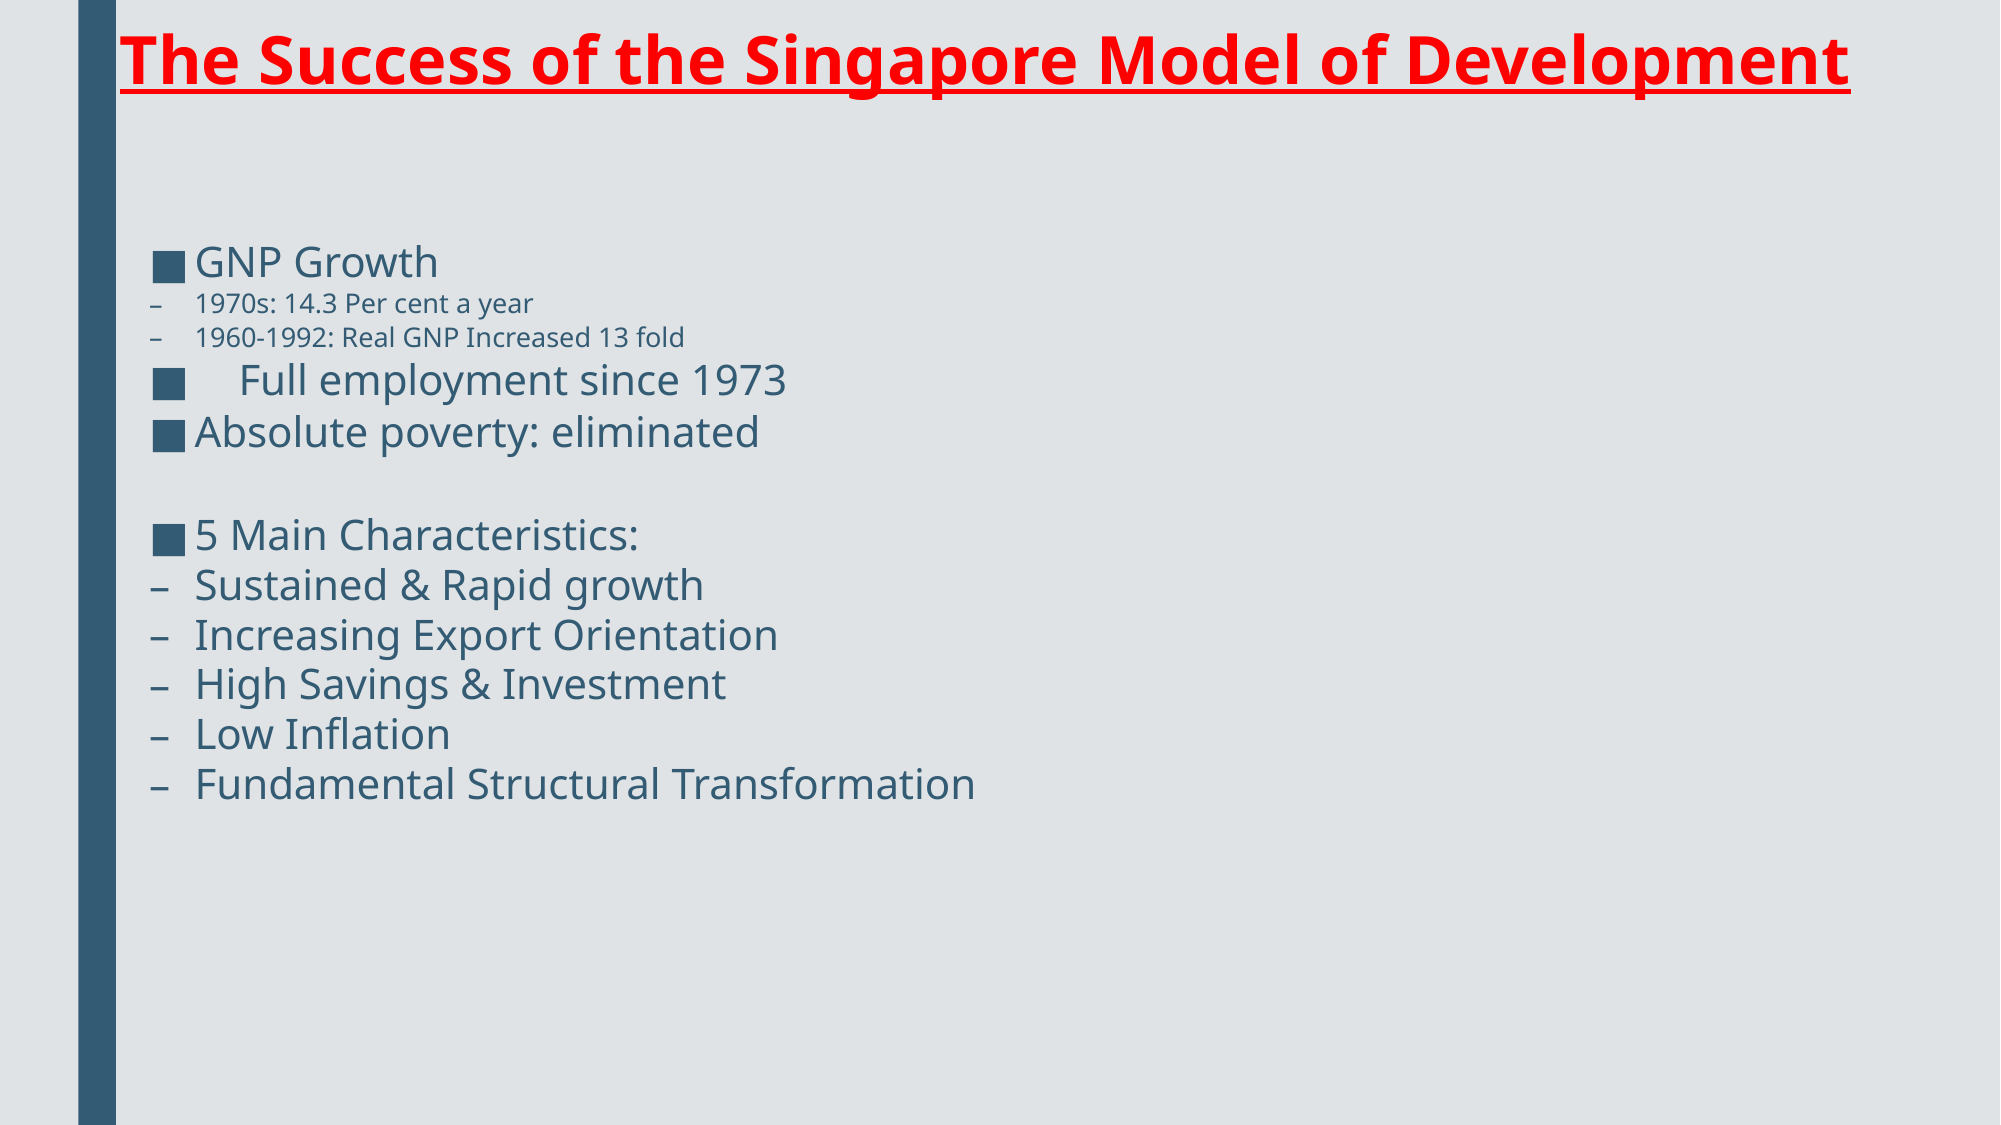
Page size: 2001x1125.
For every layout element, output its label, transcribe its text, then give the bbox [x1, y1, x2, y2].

list GNP Growth 1970s: 14.3 Per cent a year 1960-1992: Real GNP Increased 13 fold Full employment since 1973 Absolute poverty: eliminated 5 Main Characteristics: Sustained & Rapid growth Increasing Export Orientation High Savings & Investment Low Inflation Fundamental Structural Transformation [134, 232, 1969, 820]
title The Success of the Singapore Model of Development [104, 19, 2000, 264]
